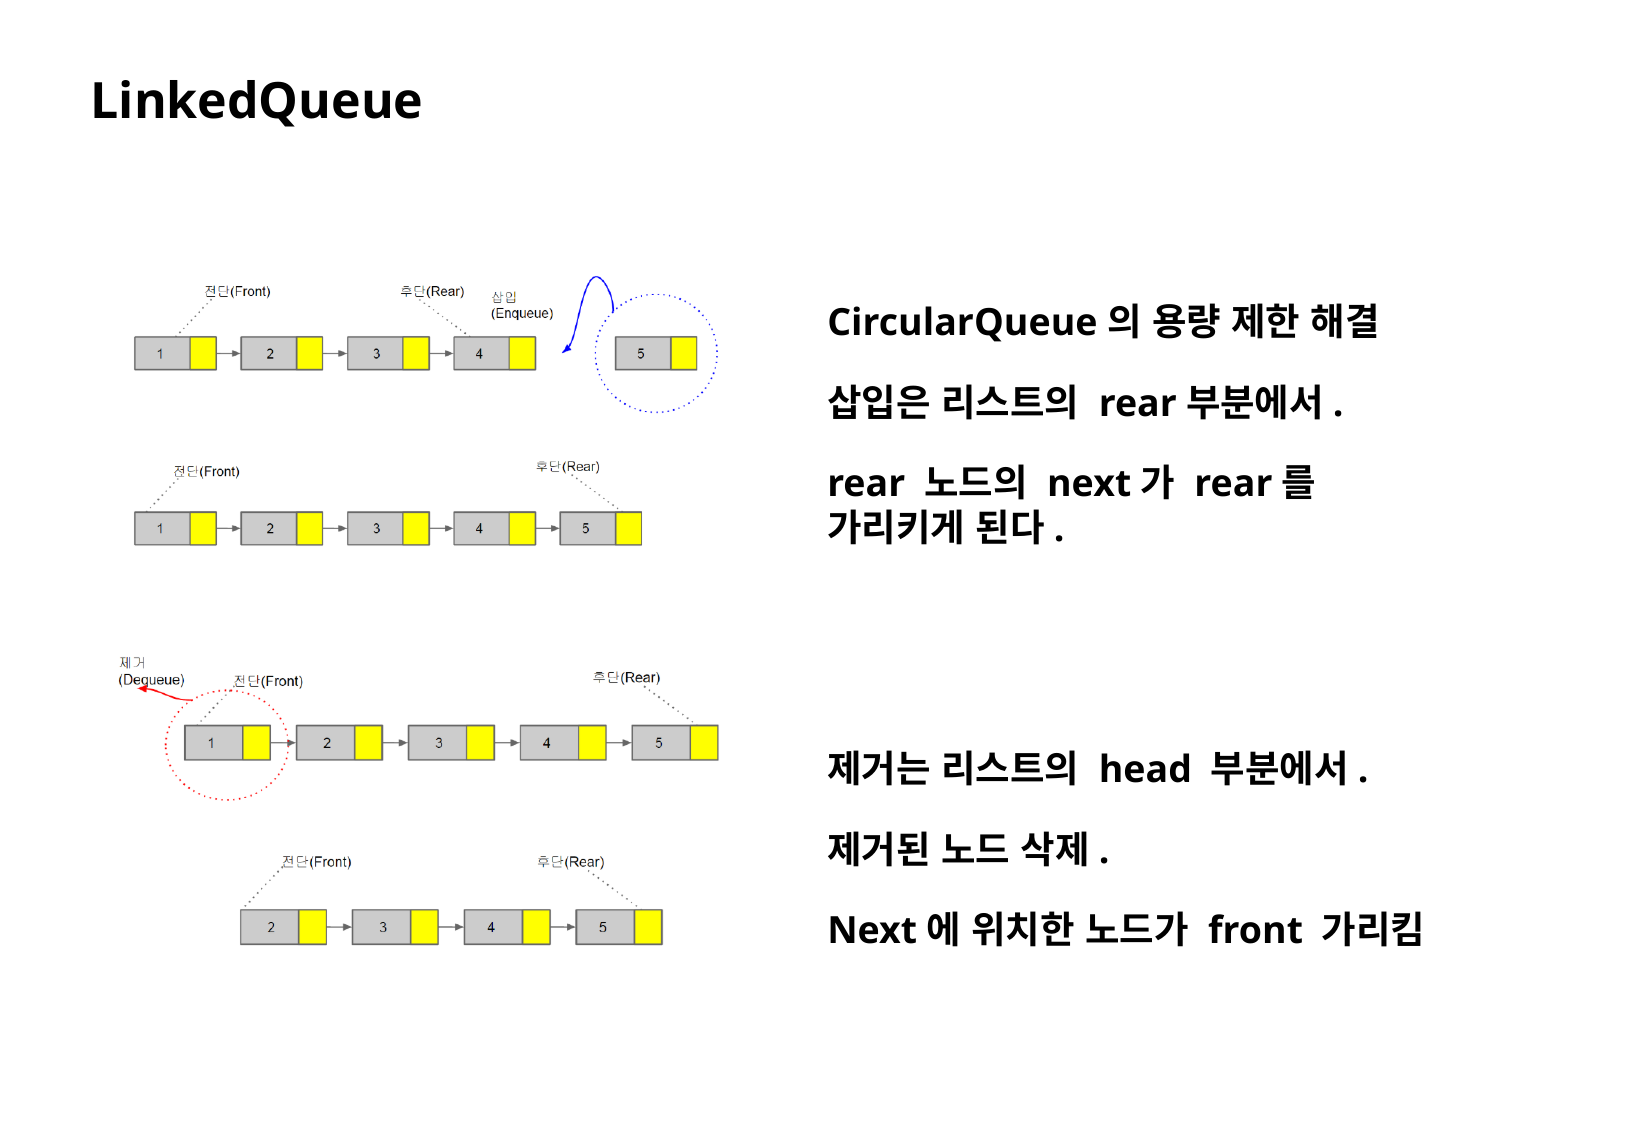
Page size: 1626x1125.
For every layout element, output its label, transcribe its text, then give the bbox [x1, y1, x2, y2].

list CircularQueue의 용량 제한 해결 삽입은 리스트의 rear부분에서. rear 노드의 next가 rear를 가리키게 된다. 제거는 리스트의 head 부분에서. 제거된 노드 삭제. Next에 위치한 노드가 front 가리킴 [812, 290, 1446, 365]
title LinkedQueue [75, 58, 1500, 139]
picture [68, 644, 754, 960]
picture [68, 272, 743, 569]
